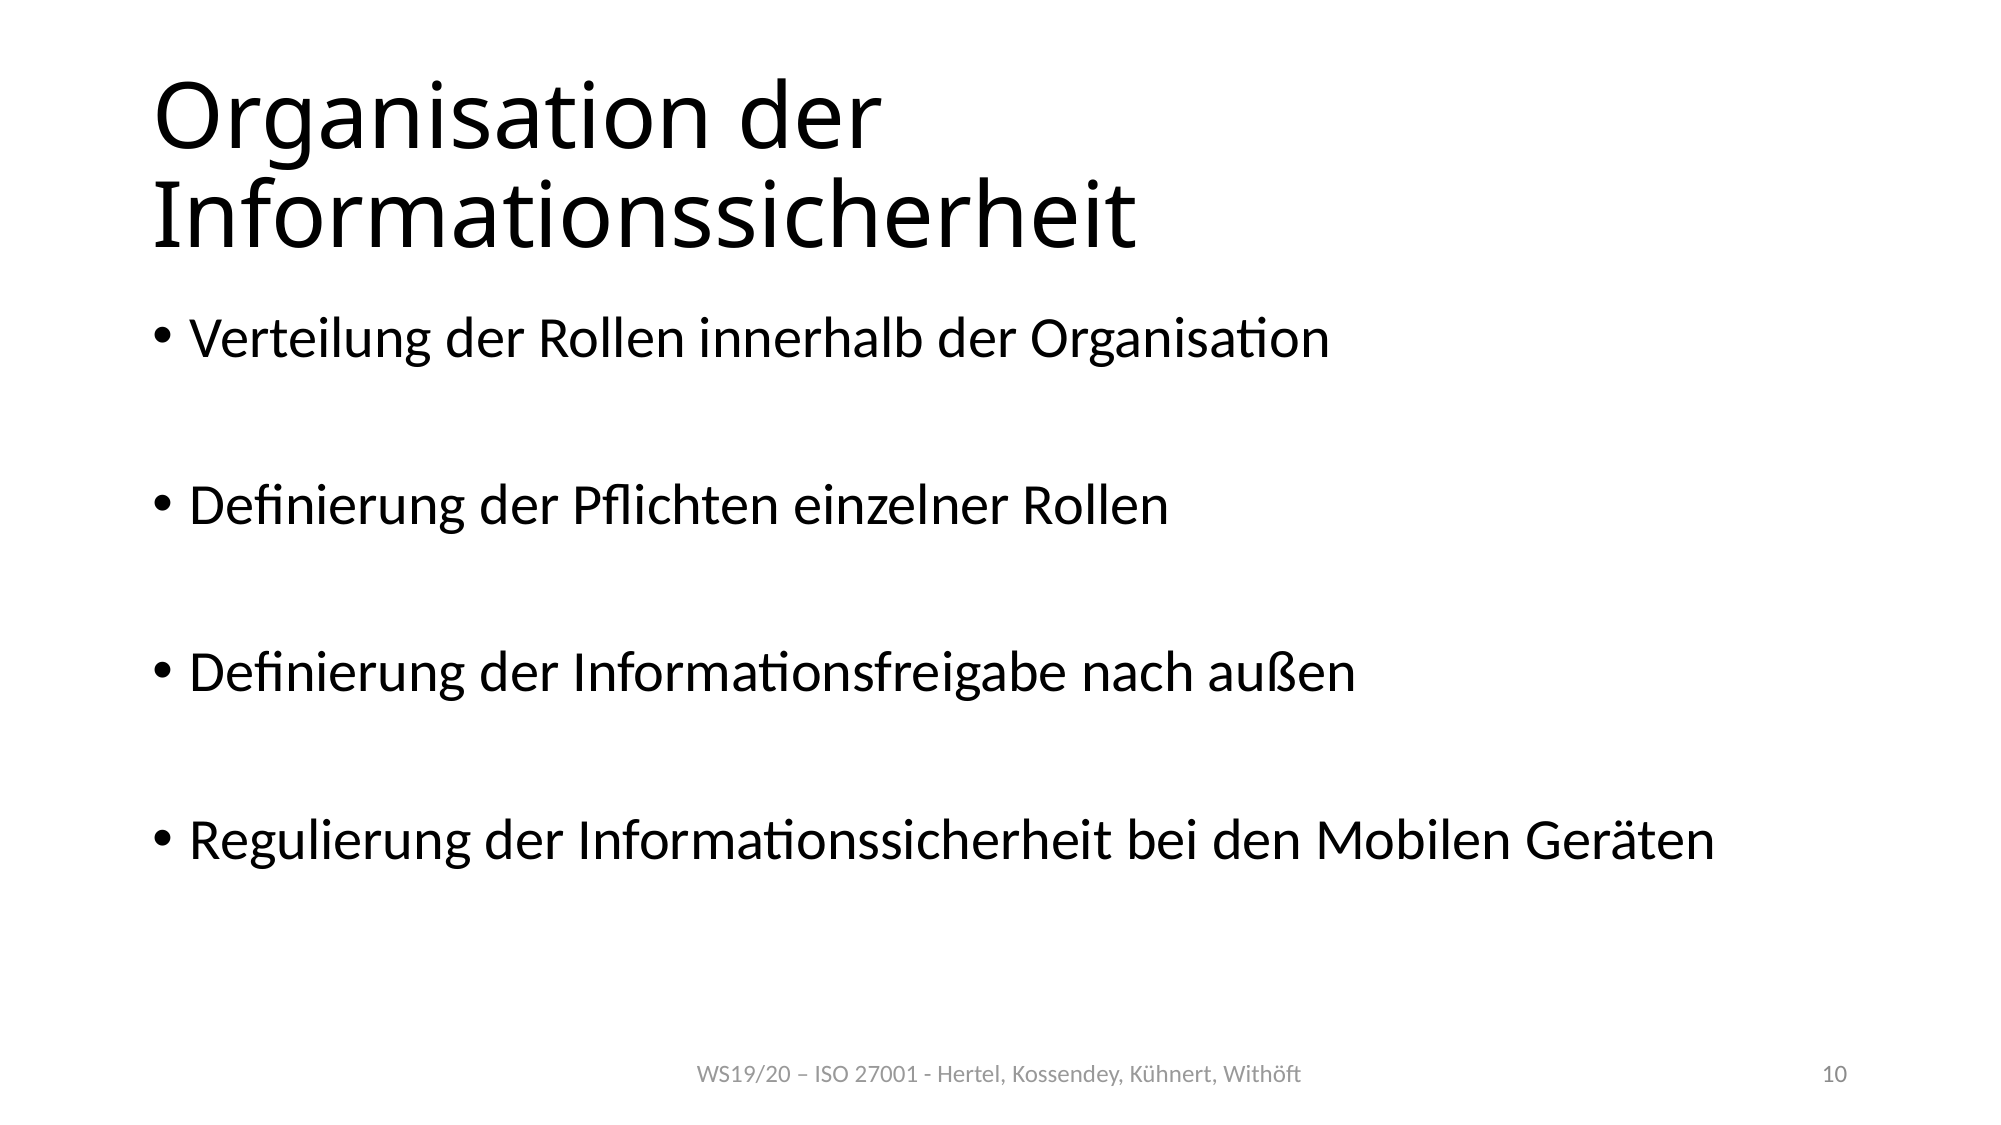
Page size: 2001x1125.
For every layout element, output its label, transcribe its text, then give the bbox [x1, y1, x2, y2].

footer WS19/20 – ISO 27001 - Hertel, Kossendey, Kühnert, Withöft [662, 1042, 1338, 1103]
title Organisation der Informationssicherheit [137, 59, 1863, 278]
list Verteilung der Rollen innerhalb der Organisation Definierung der Pflichten einzelner Rollen Definierung der Informationsfreigabe nach außen Regulierung der Informationssicherheit bei den Mobilen Geräten [137, 299, 1863, 1014]
slide_number 10 [1412, 1042, 1863, 1103]
